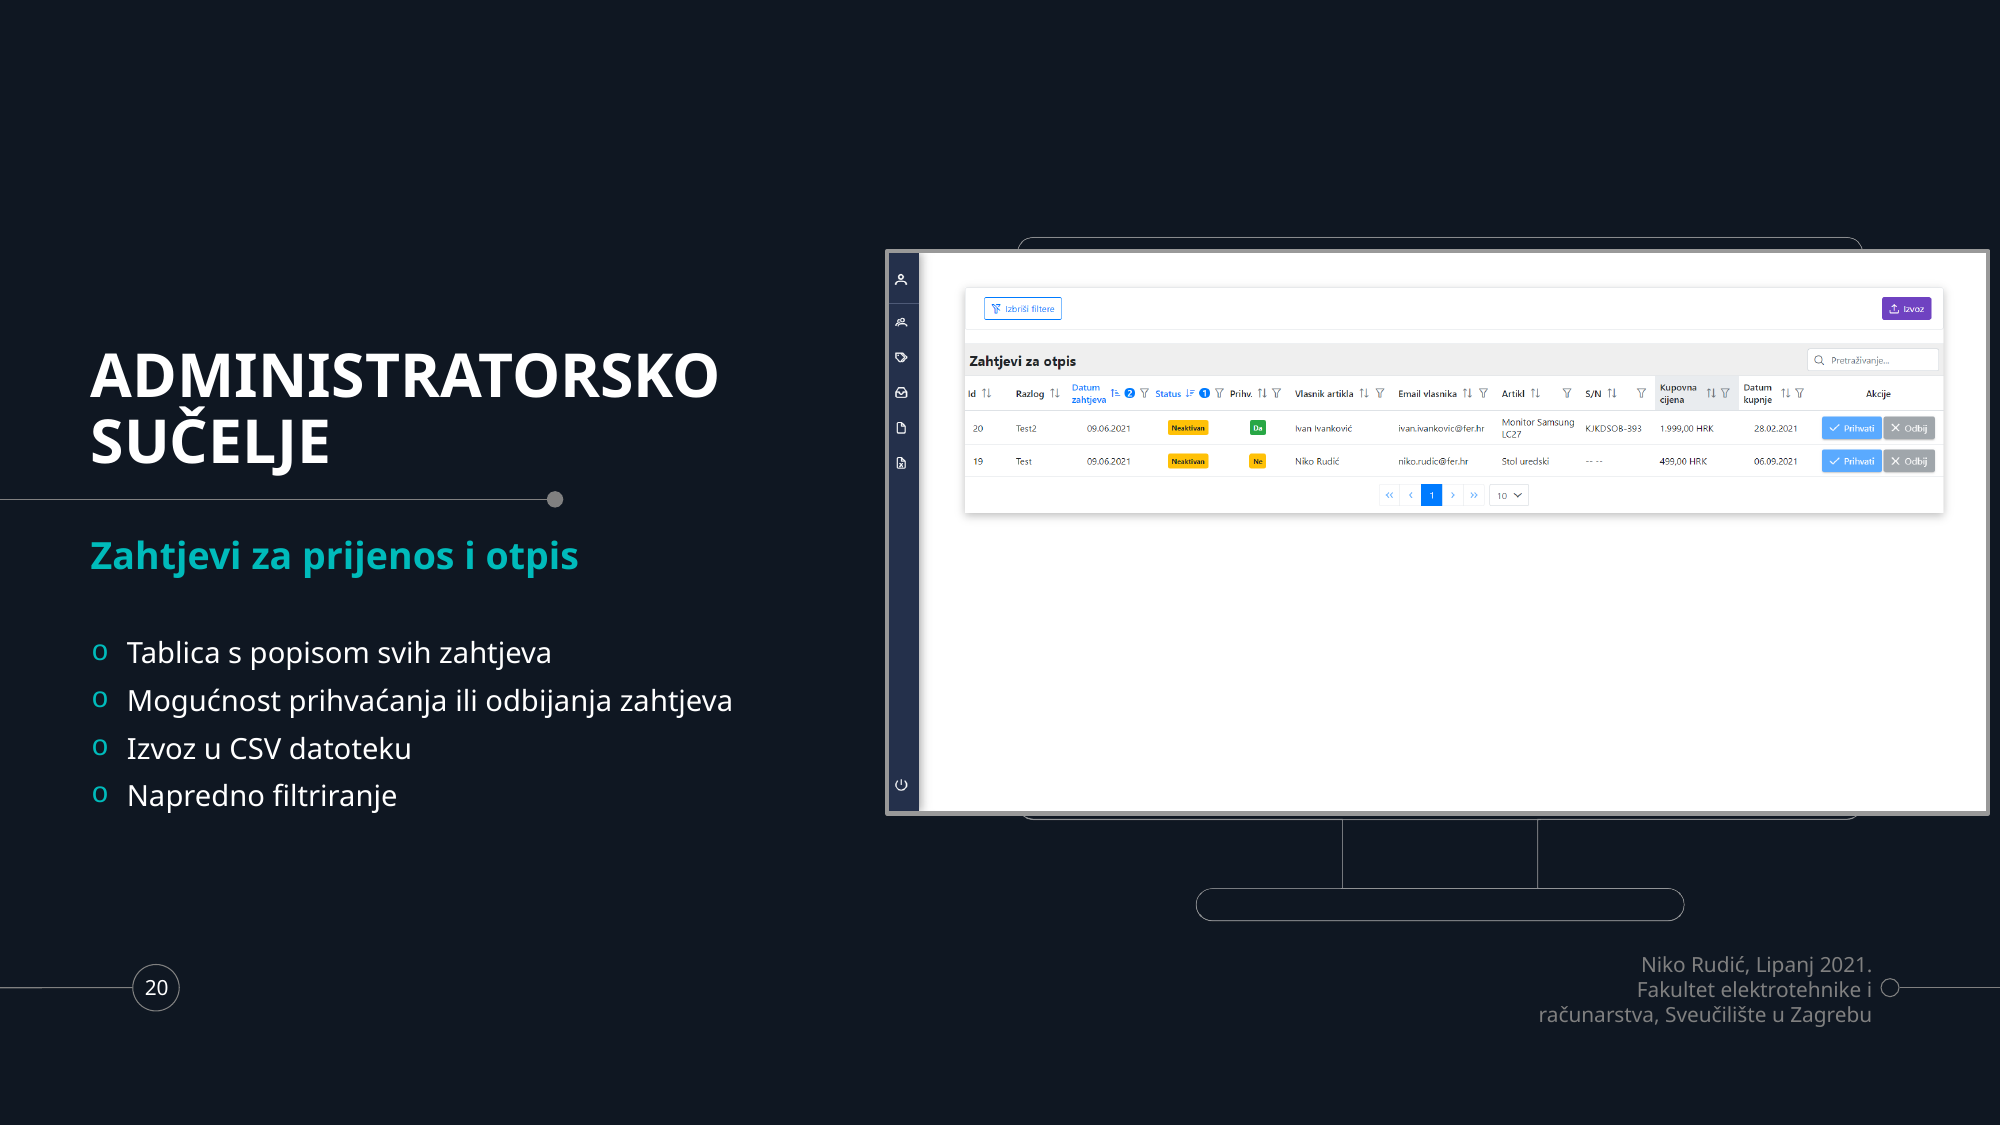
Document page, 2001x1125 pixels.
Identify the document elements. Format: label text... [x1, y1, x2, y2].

slide_number Niko Rudić, Lipanj 2021. Fakultet elektrotehnike i računarstva, Sveučilište u Zagrebu [1524, 949, 1873, 1028]
slide_number 20 [127, 964, 186, 1014]
picture [889, 252, 1987, 812]
list Zahtjevi za prijenos i otpis [90, 532, 820, 626]
list Tablica s popisom svih zahtjeva Mogućnost prihvaćanja ili odbijanja zahtjeva Izvoz u CSV datoteku Napredno filtriranje [91, 634, 822, 922]
picture [1015, 235, 1865, 249]
picture [1015, 816, 1865, 923]
title ADMINISTRATORSKO SUČELJE [90, 344, 823, 477]
